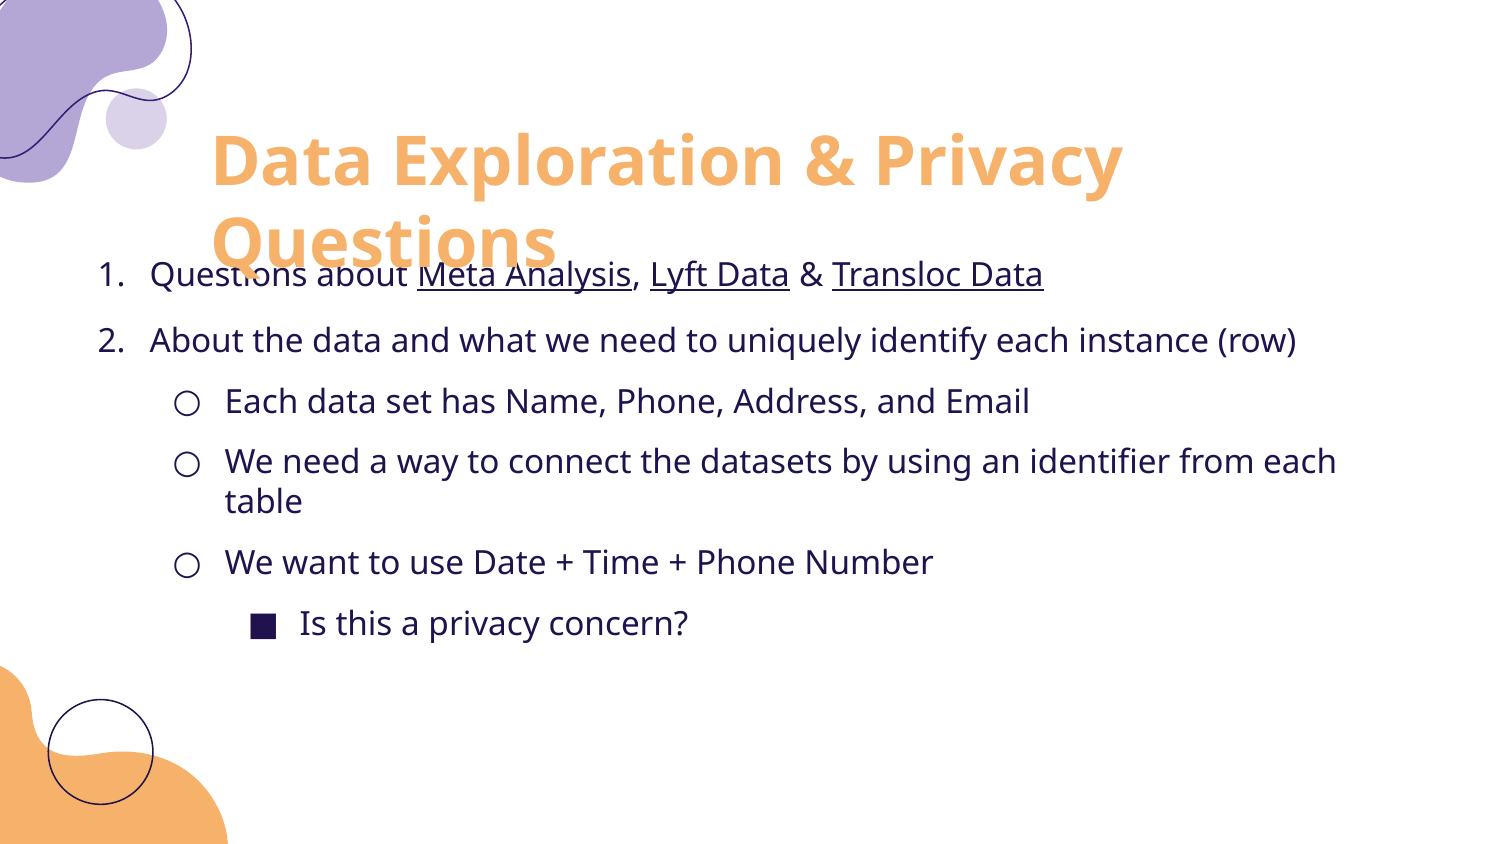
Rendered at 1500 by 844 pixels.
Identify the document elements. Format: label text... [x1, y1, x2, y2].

title Data Exploration & Privacy Questions [194, 101, 1385, 192]
subtitle Questions about Meta Analysis, Lyft Data & Transloc Data About the data and what we need to uniquely identify each instance (row) Each data set has Name, Phone, Address, and Email We need a way to connect the datasets by using an identifier from each table We want to use Date + Time + Phone Number Is this a privacy concern? [59, 238, 1385, 758]
